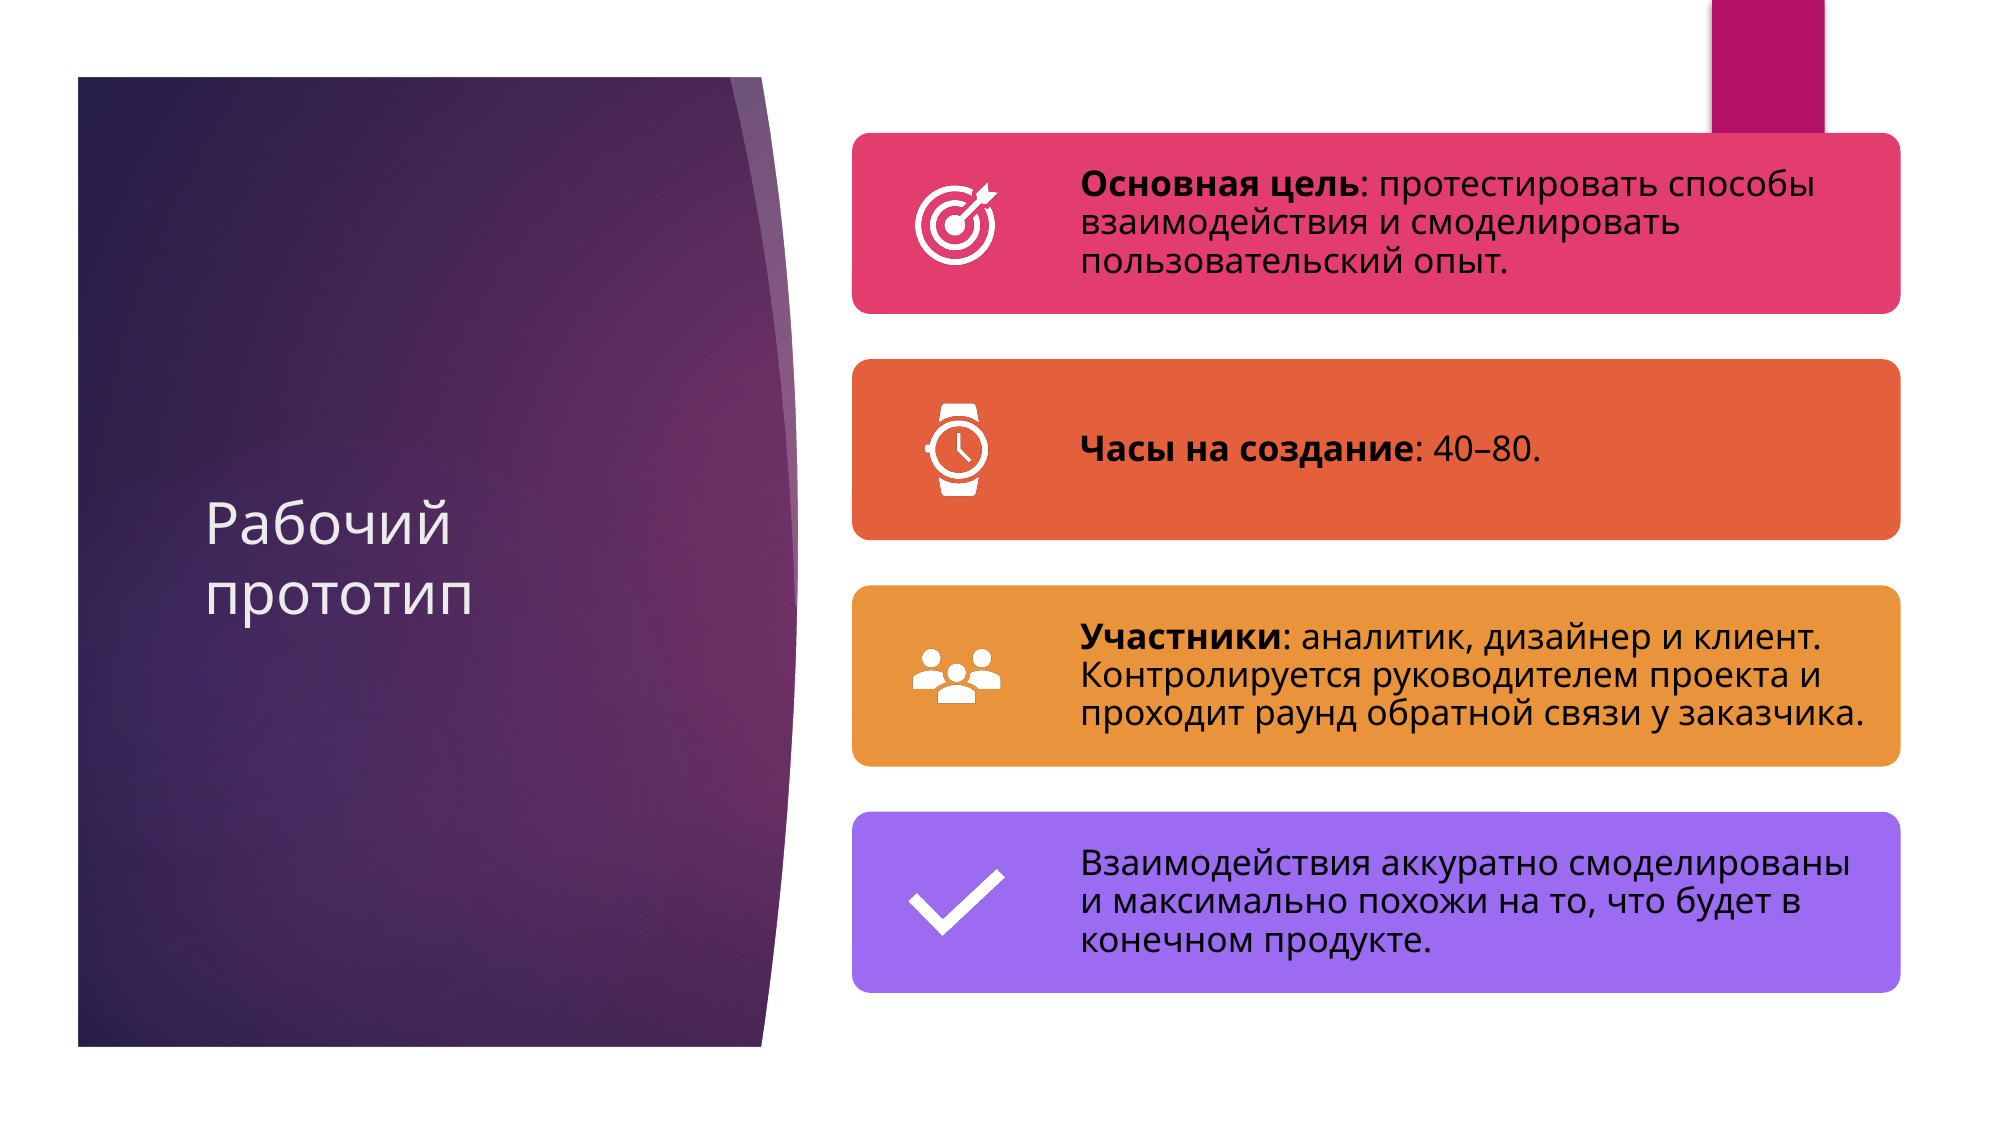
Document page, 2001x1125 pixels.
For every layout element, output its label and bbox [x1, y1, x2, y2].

text_box [0, 0, 2000, 1125]
list [851, 132, 1901, 994]
